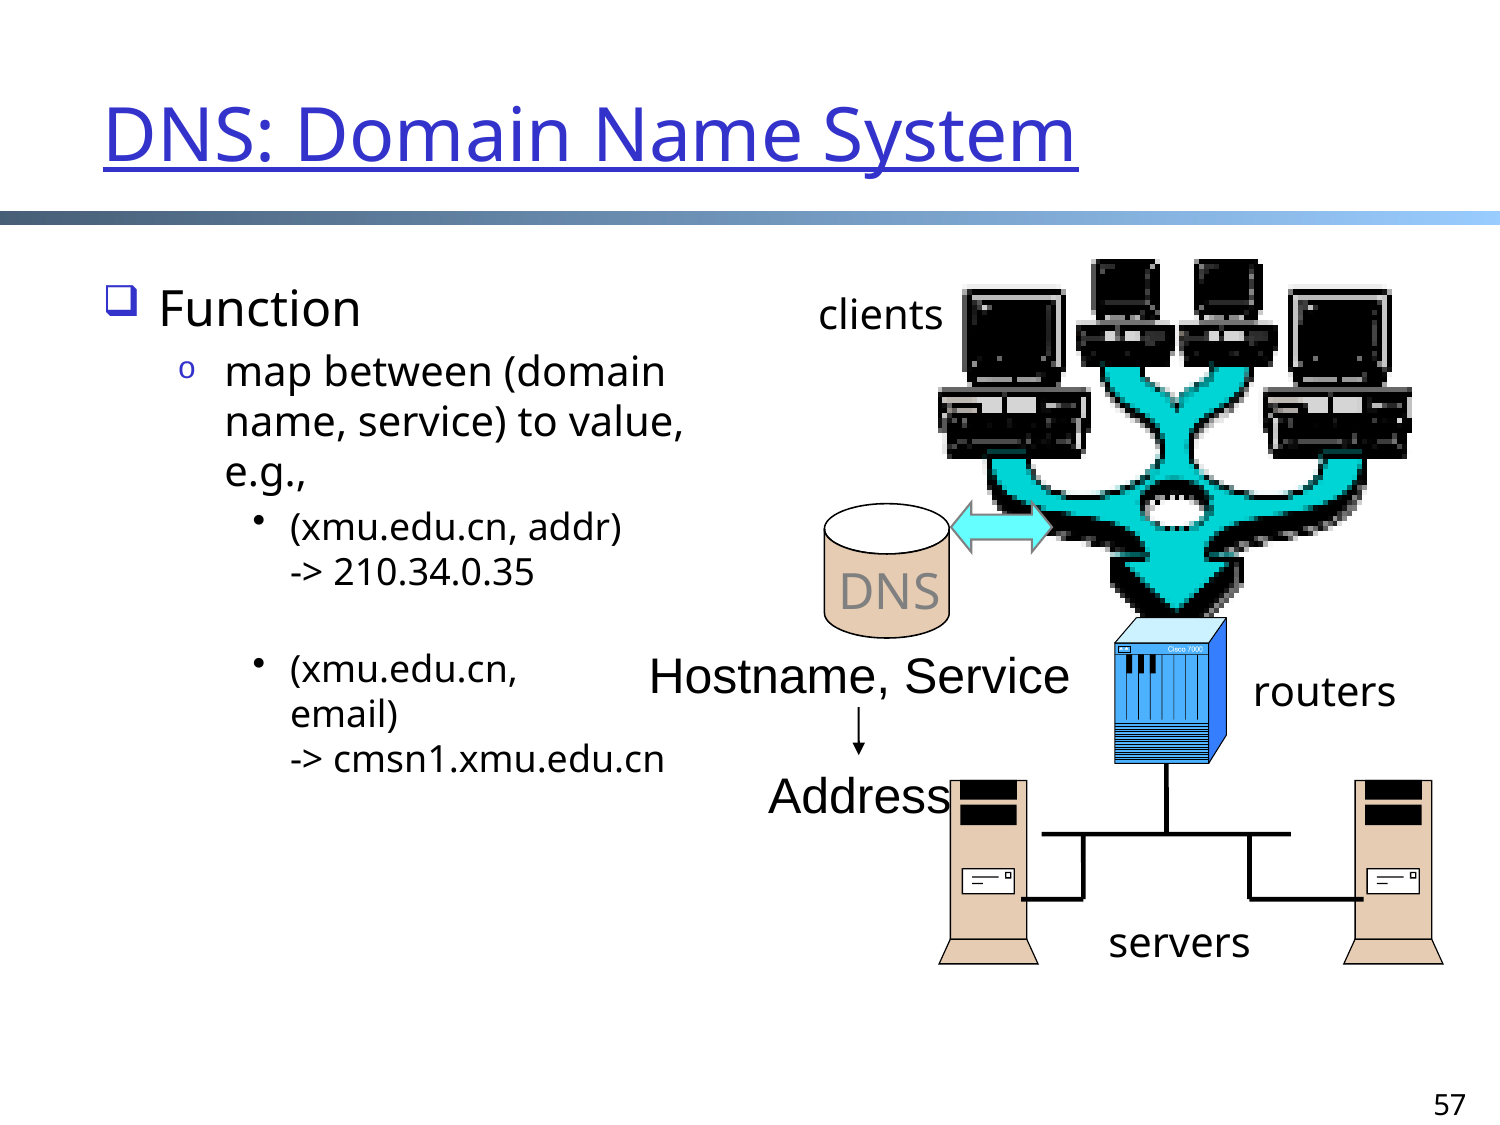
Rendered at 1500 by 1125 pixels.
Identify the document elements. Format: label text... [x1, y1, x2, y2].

picture [823, 258, 1412, 765]
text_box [685, 636, 1034, 787]
slide_number 57 [1406, 1078, 1482, 1125]
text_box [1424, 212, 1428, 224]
picture [937, 779, 1040, 965]
text_box routers [1238, 657, 1412, 723]
text_box servers [1093, 908, 1267, 973]
list Function map between (domain name, service) to value, e.g., (xmu.edu.cn, addr) -> 210.34.0.35 (xmu.edu.cn, email) -> cmsn1.xmu.edu.cn [87, 269, 728, 1101]
text_box clients [803, 280, 932, 346]
text_box [756, 240, 1446, 899]
text_box [756, 794, 1446, 1004]
picture [1342, 779, 1445, 965]
title DNS: Domain Name System [87, 37, 1363, 225]
